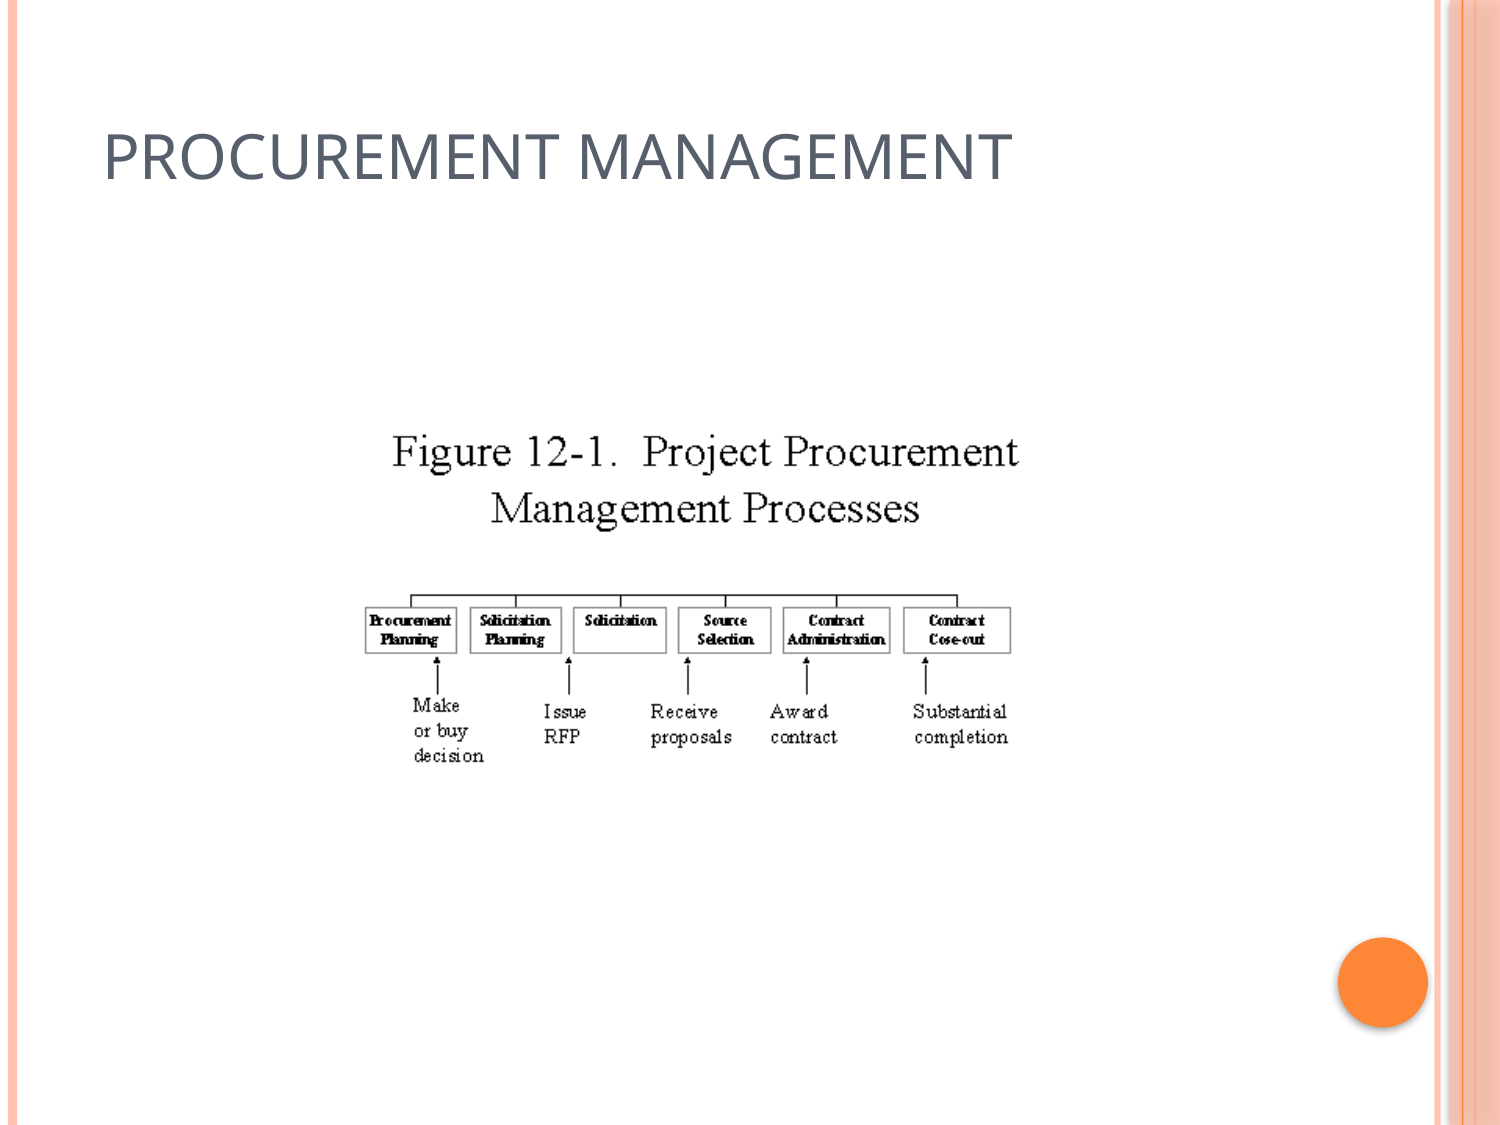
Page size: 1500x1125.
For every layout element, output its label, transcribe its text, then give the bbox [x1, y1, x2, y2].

title Procurement Management [87, 62, 1363, 200]
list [311, 380, 1063, 944]
